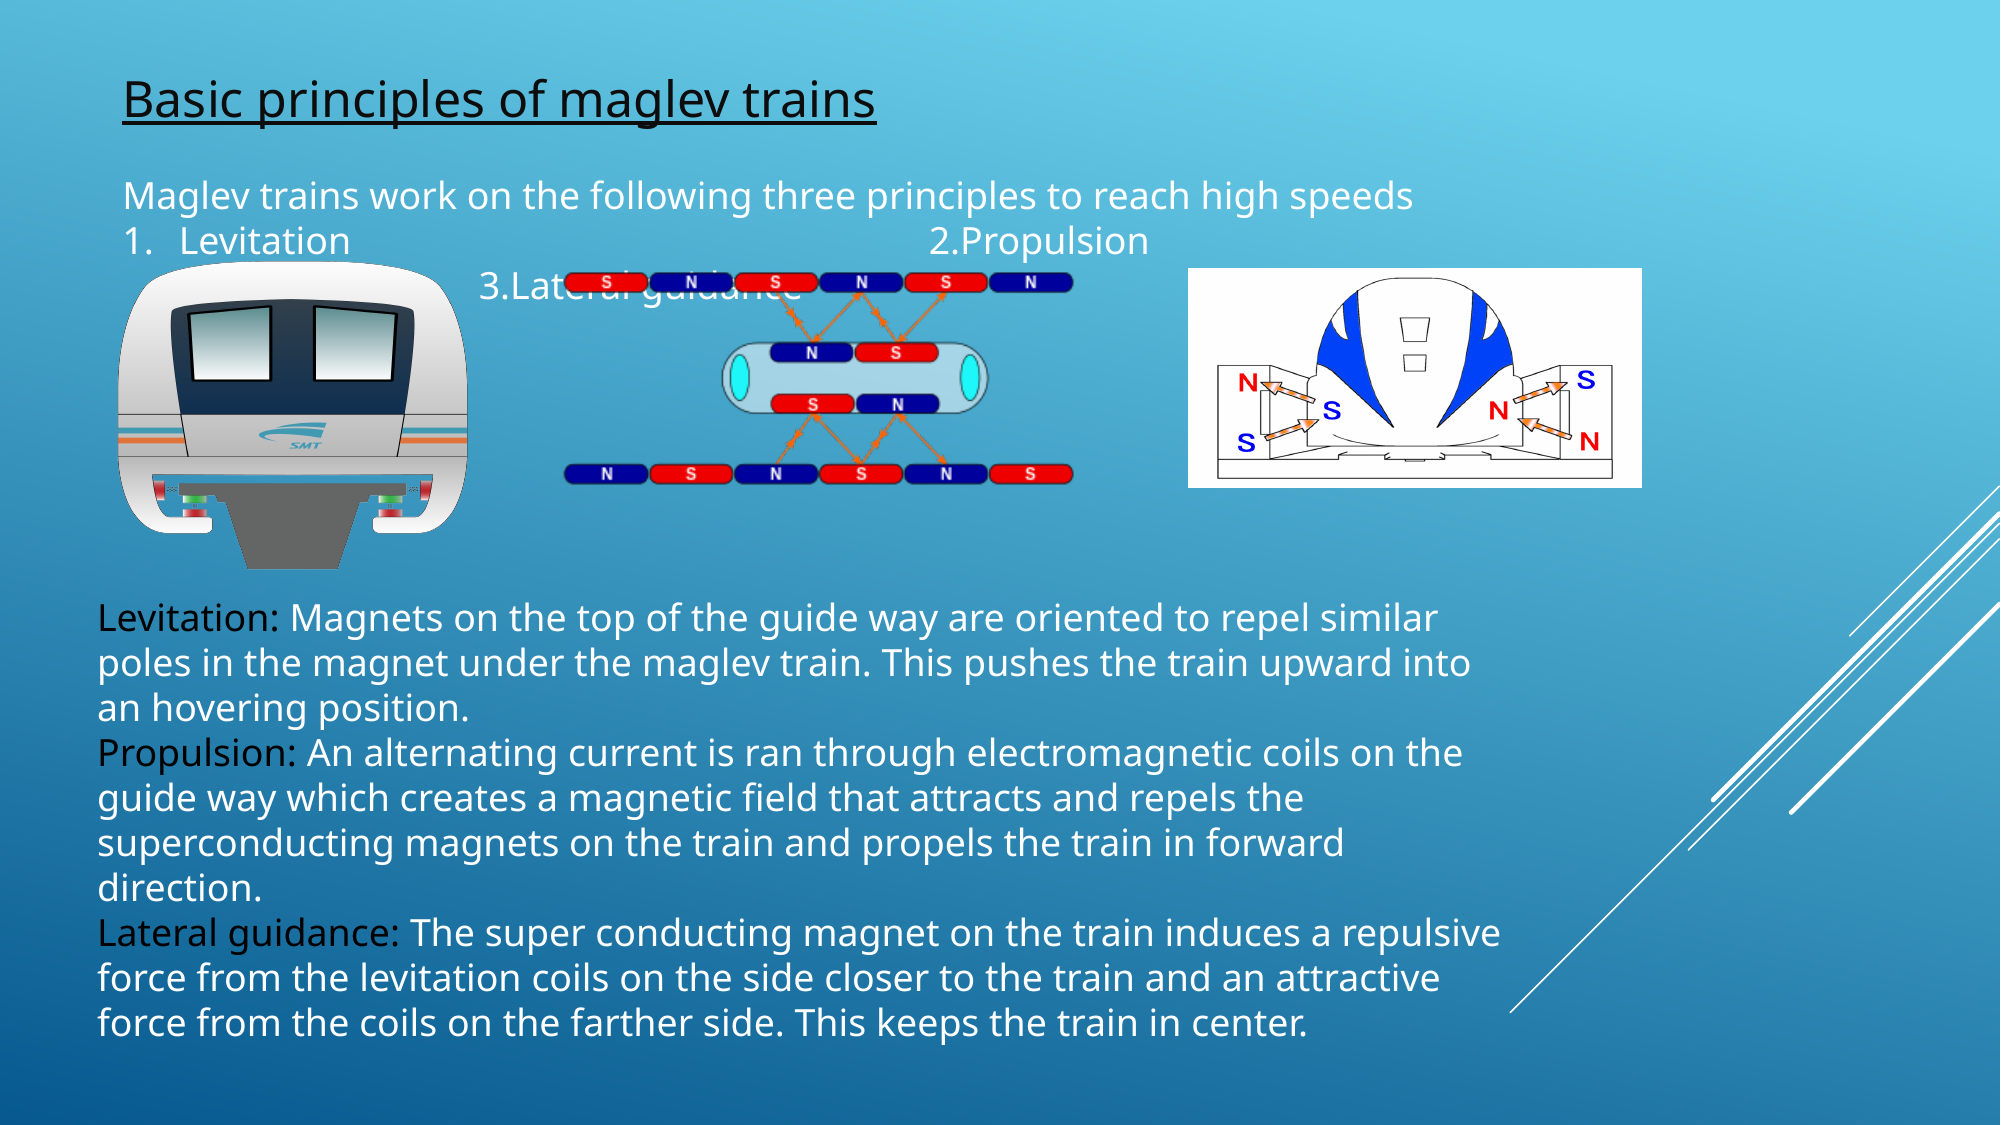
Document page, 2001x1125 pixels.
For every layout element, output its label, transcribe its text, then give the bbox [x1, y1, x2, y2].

text_box Levitation: Magnets on the top of the guide way are oriented to repel similar poles in the magnet under the maglev train. This pushes the train upward into an hovering position. Propulsion: An alternating current is ran through electromagnetic coils on the guide way which creates a magnetic field that attracts and repels the superconducting magnets on the train and propels the train in forward direction. Lateral guidance: The super conducting magnet on the train induces a repulsive force from the levitation coils on the side closer to the train and an attractive force from the coils on the farther side. This keeps the train in center. [82, 586, 1528, 1052]
picture [560, 268, 1077, 488]
picture [1188, 268, 1642, 488]
picture [82, 192, 503, 638]
text_box Basic principles of maglev trains Maglev trains work on the following three principles to reach high speeds Levitation 2.Propulsion 3.Lateral guidance [107, 60, 1584, 420]
